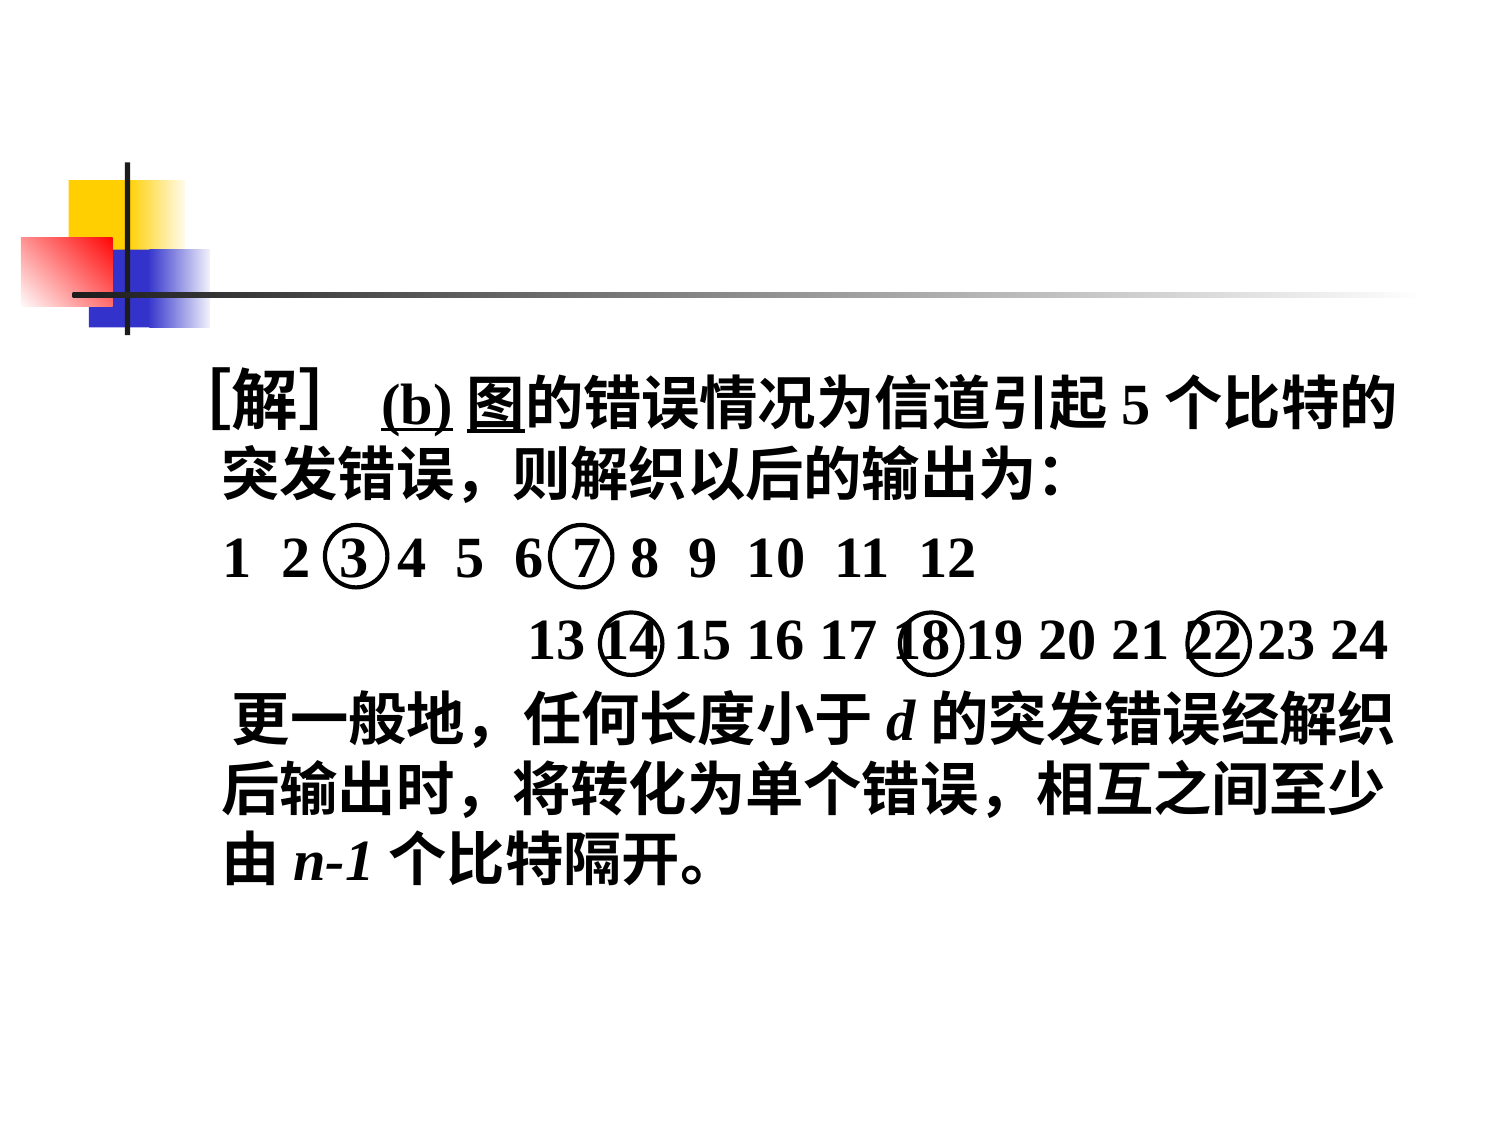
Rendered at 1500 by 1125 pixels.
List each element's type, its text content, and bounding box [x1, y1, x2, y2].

text_box [549, 524, 613, 588]
text_box [599, 612, 663, 675]
list ［解］(b)图的错误情况为信道引起5个比特的突发错误，则解织以后的输出为： 1 2 3 4 5 6 7 8 9 10 11 12 13 14 15 16 17 18 19 20 21 22 23 24 更一般地，任何长度小于d的突发错误经解织后输出时，将转化为单个错误，相互之间至少由n-1个比特隔开。 [149, 349, 1426, 1026]
text_box [899, 612, 963, 675]
text_box [324, 524, 388, 588]
text_box [1187, 612, 1250, 675]
